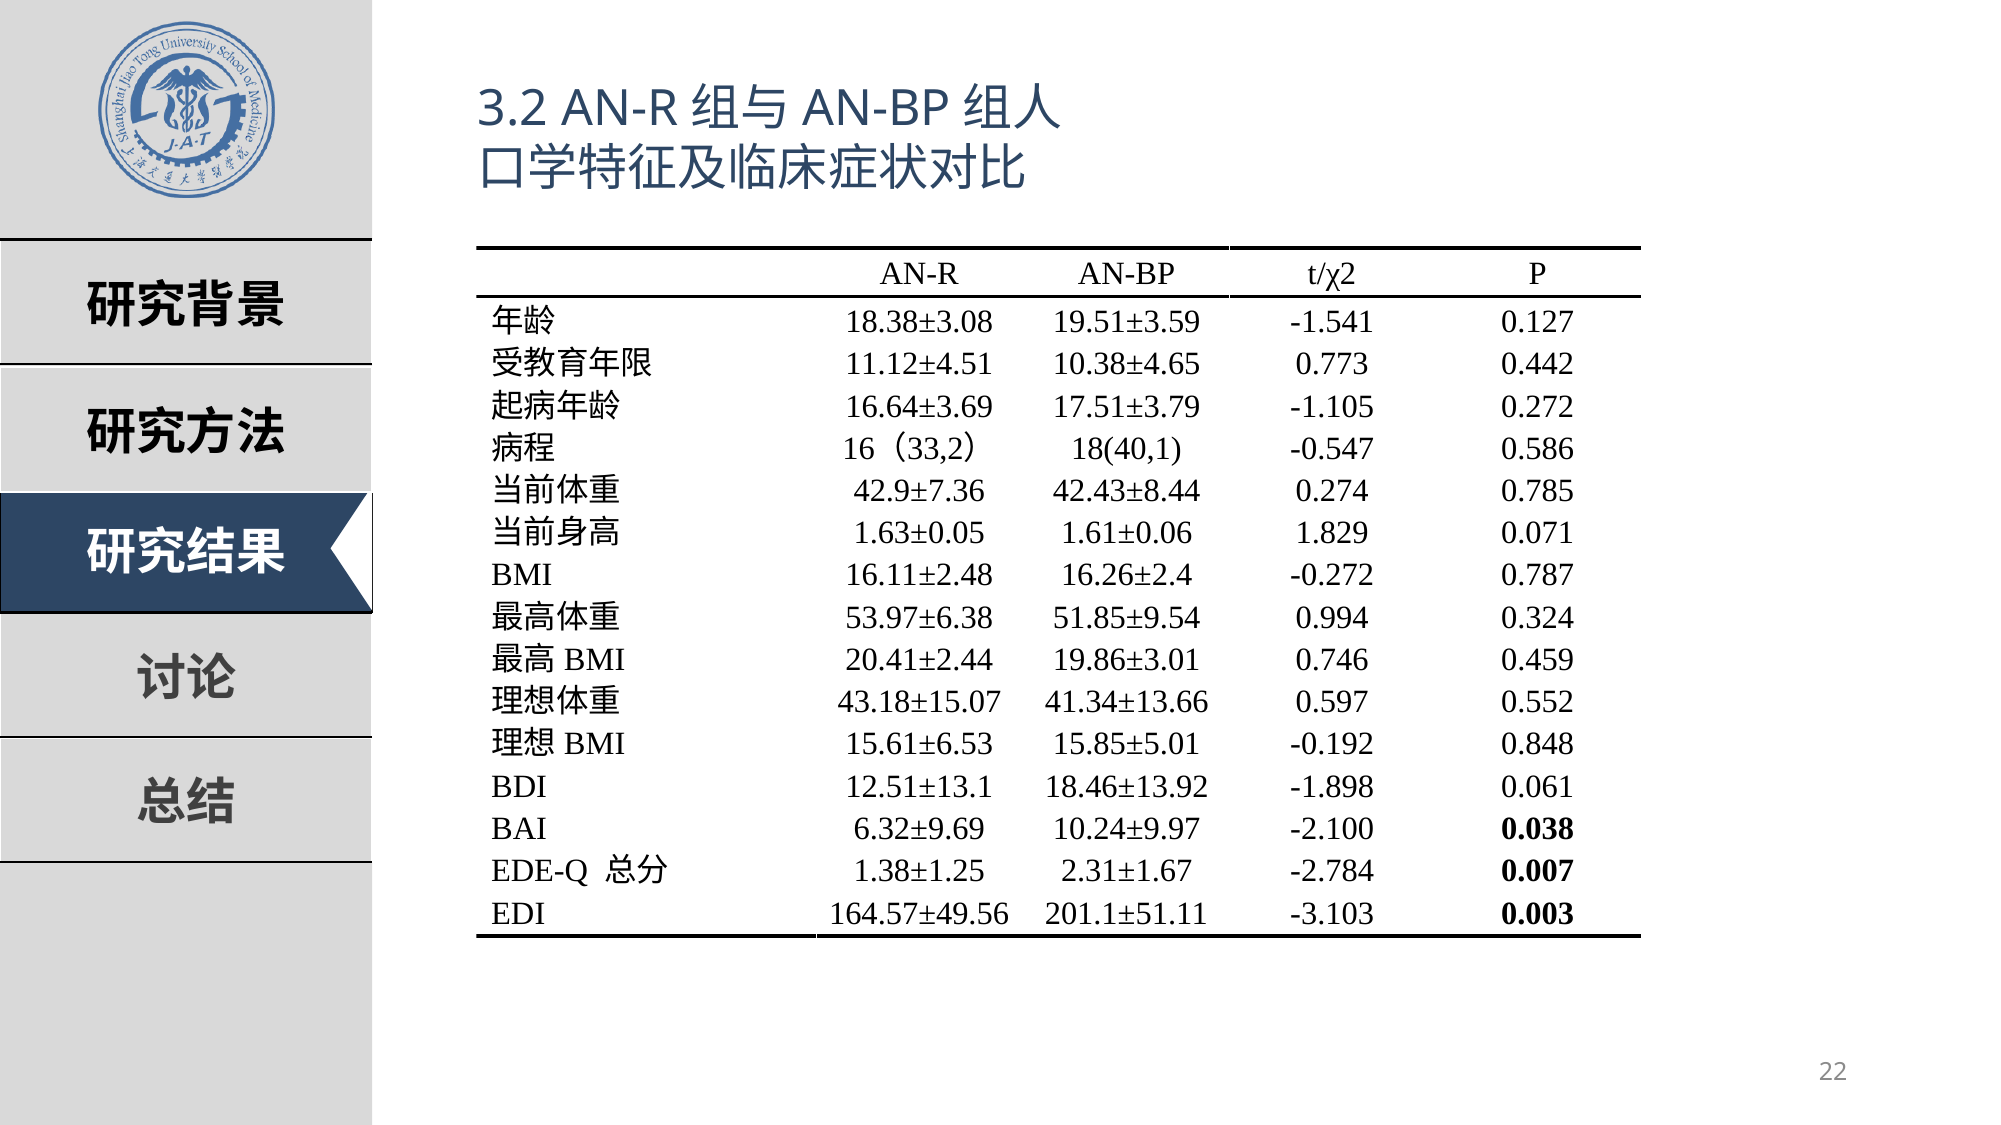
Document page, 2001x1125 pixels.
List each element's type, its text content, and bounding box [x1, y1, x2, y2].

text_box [0, 0, 373, 1125]
picture [86, 13, 286, 205]
text_box 3.2 AN-R组与AN-BP组人口学特征及临床症状对比 [463, 68, 1084, 204]
slide_number 22 [1412, 1042, 1863, 1103]
picture [476, 245, 1704, 981]
